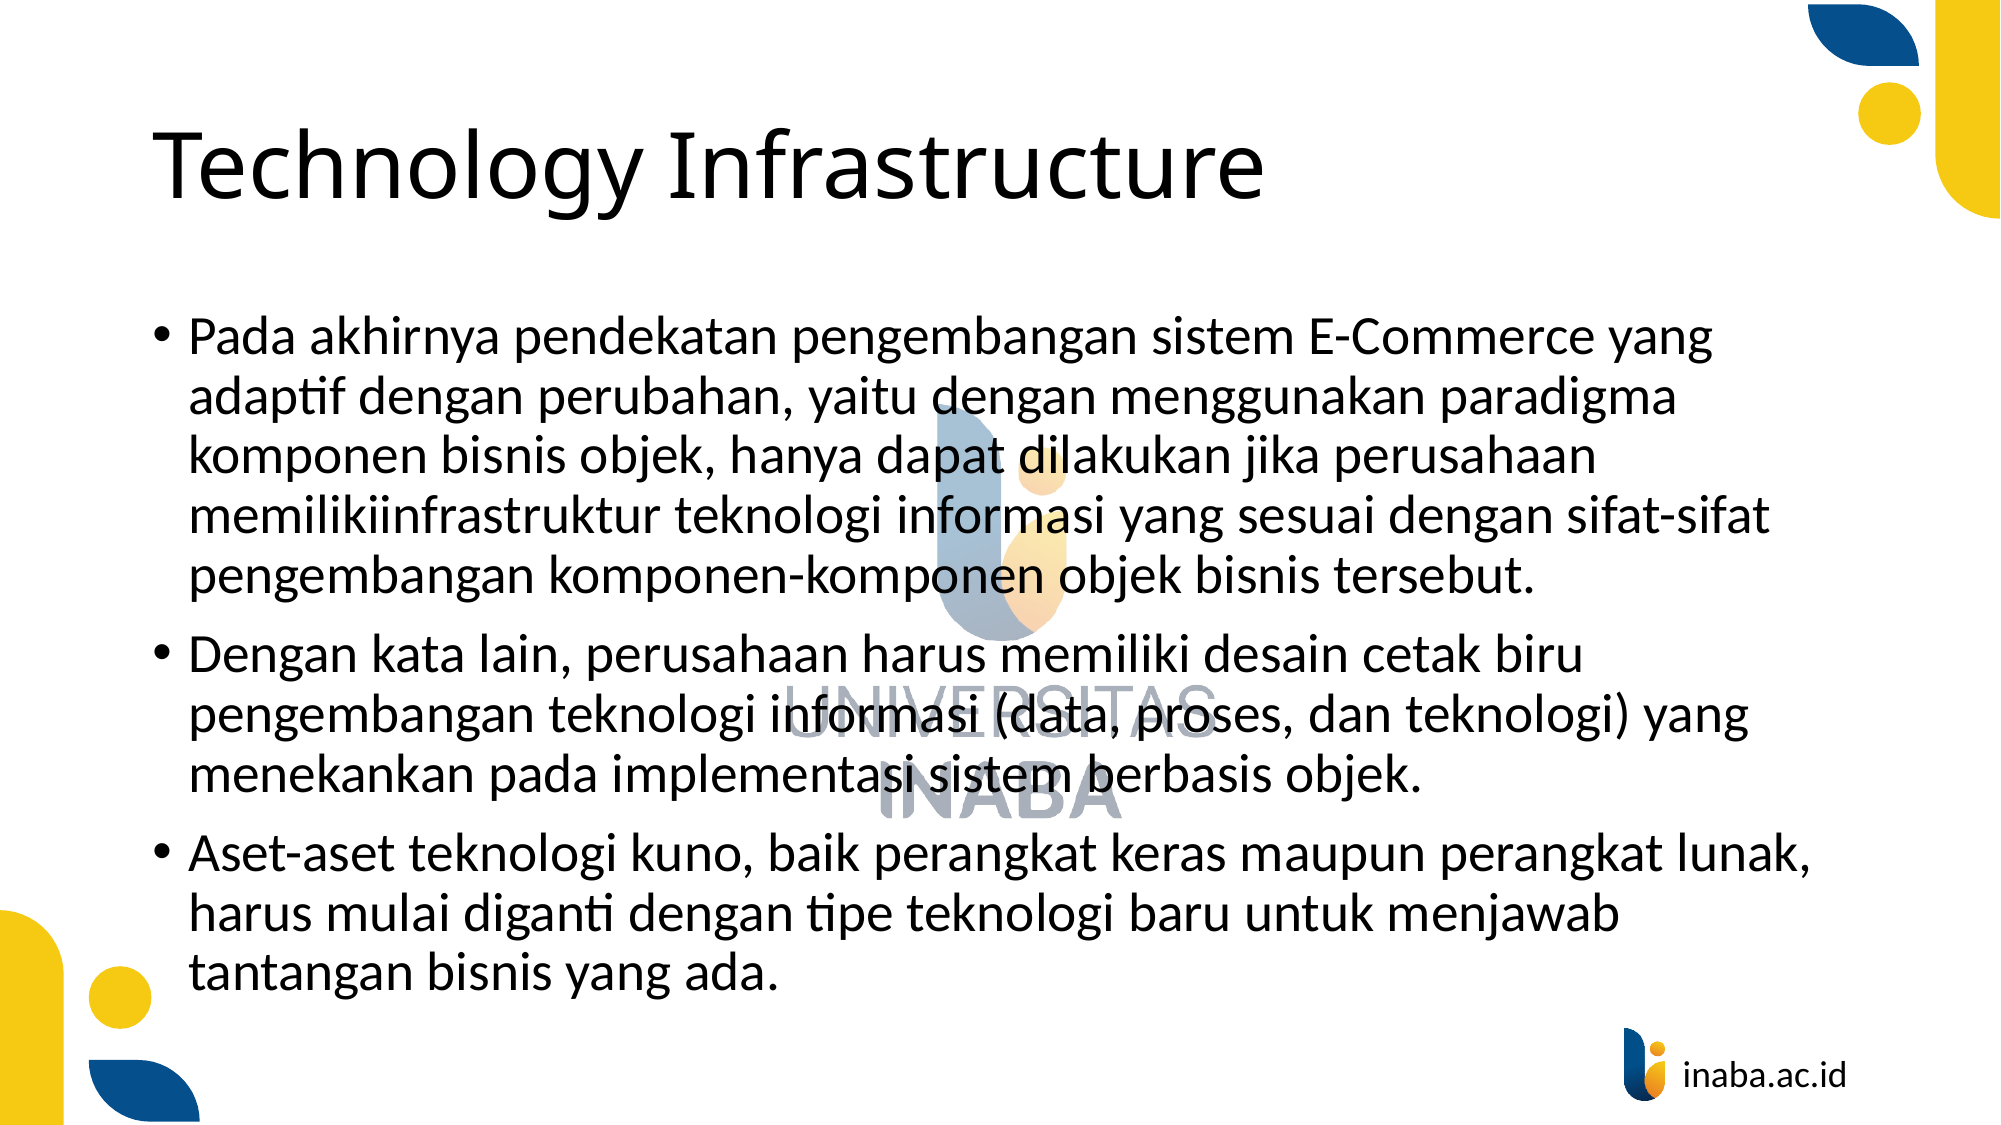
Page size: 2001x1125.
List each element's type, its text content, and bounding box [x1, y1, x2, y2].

picture [1624, 1028, 1665, 1101]
list Pada akhirnya pendekatan pengembangan sistem E-Commerce yang adaptif dengan perubahan, yaitu dengan menggunakan paradigma komponen bisnis objek, hanya dapat dilakukan jika perusahaan memilikiinfrastruktur teknologi informasi yang sesuai dengan sifat-sifat pengembangan komponen-komponen objek bisnis tersebut. Dengan kata lain, perusahaan harus memiliki desain cetak biru pengembangan teknologi informasi (data, proses, dan teknologi) yang menekankan pada implementasi sistem berbasis objek. Aset-aset teknologi kuno, baik perangkat keras maupun perangkat lunak, harus mulai diganti dengan tipe teknologi baru untuk menjawab tantangan bisnis yang ada. [137, 299, 1863, 1014]
title Technology Infrastructure [137, 59, 1863, 278]
